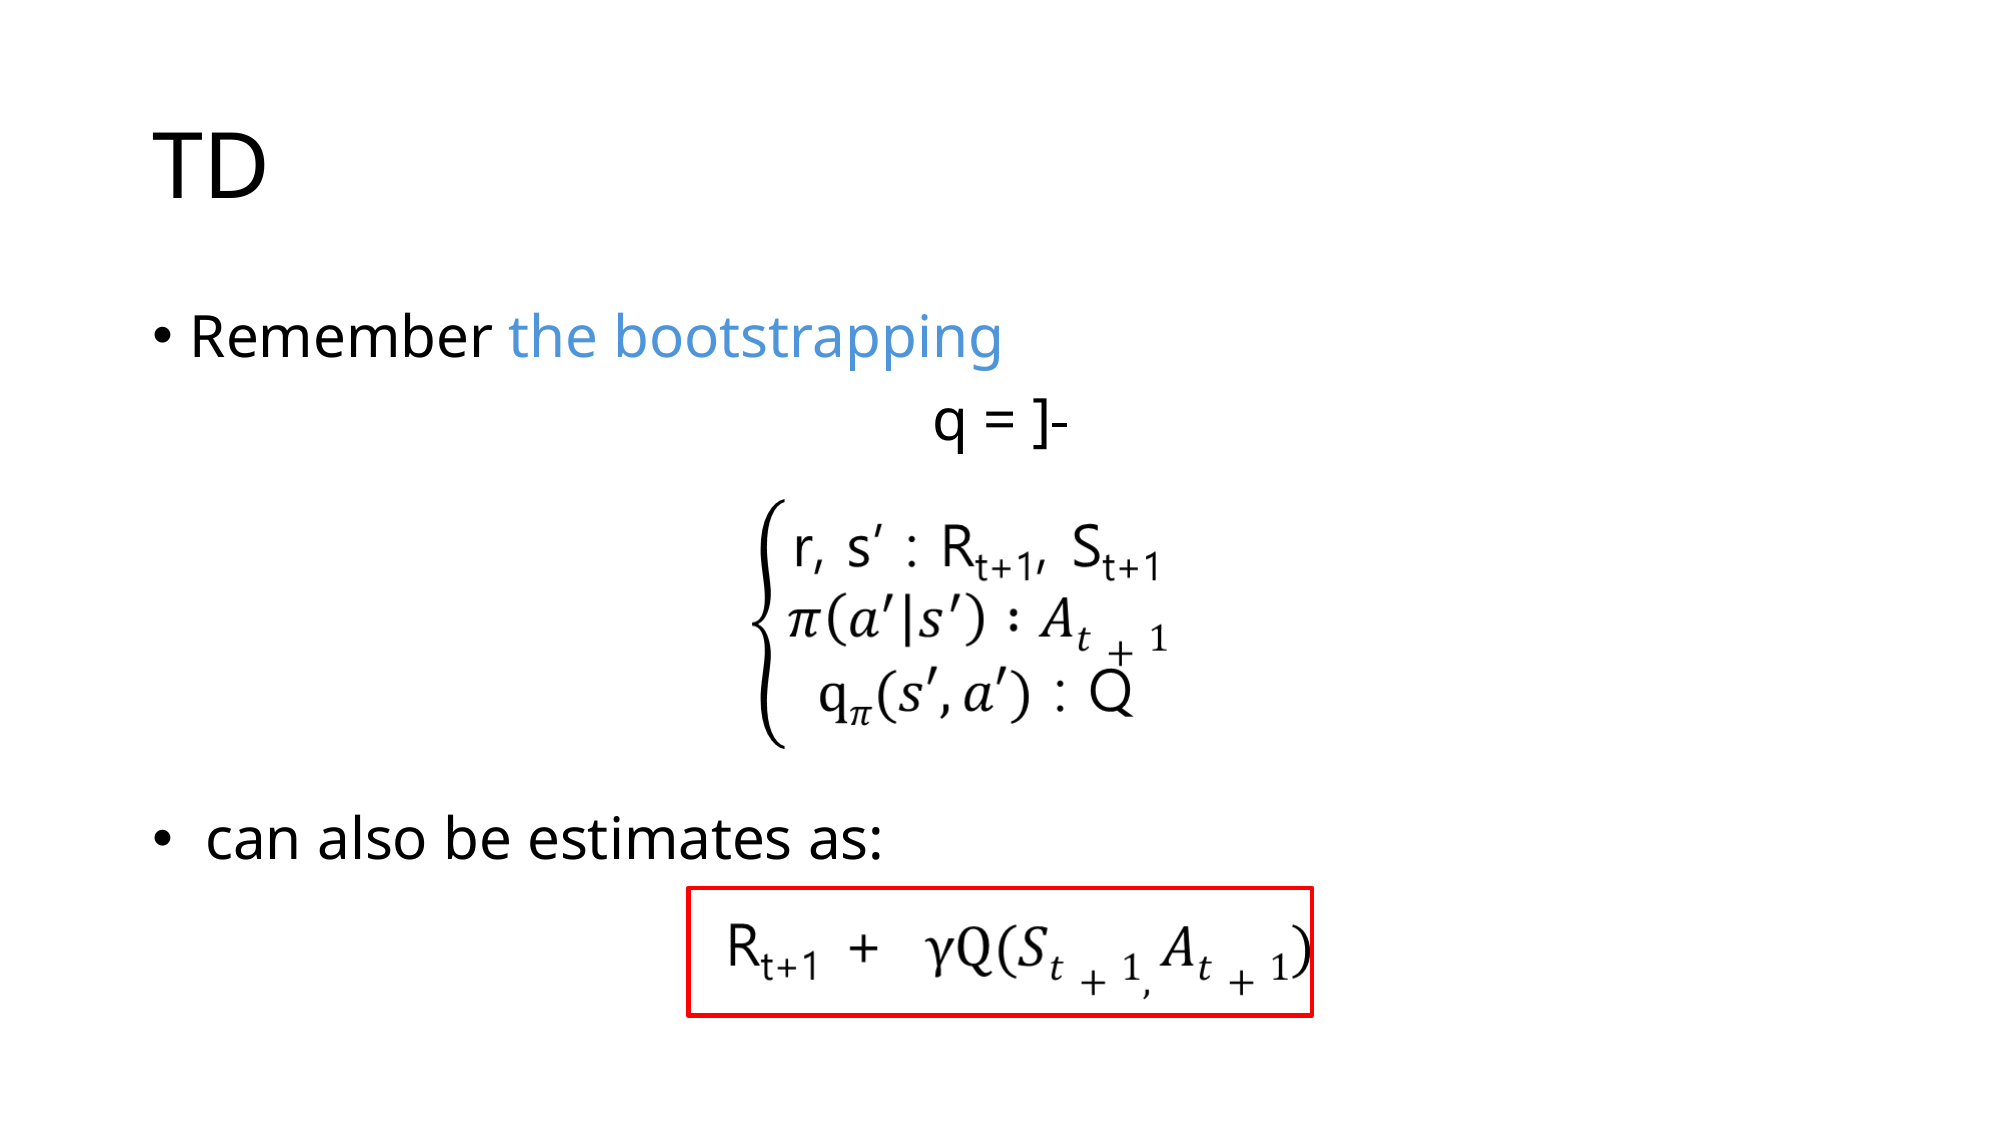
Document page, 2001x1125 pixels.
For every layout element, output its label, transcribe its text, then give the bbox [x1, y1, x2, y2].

picture [689, 889, 1311, 1014]
picture [752, 498, 1168, 751]
title TD [137, 59, 1863, 278]
